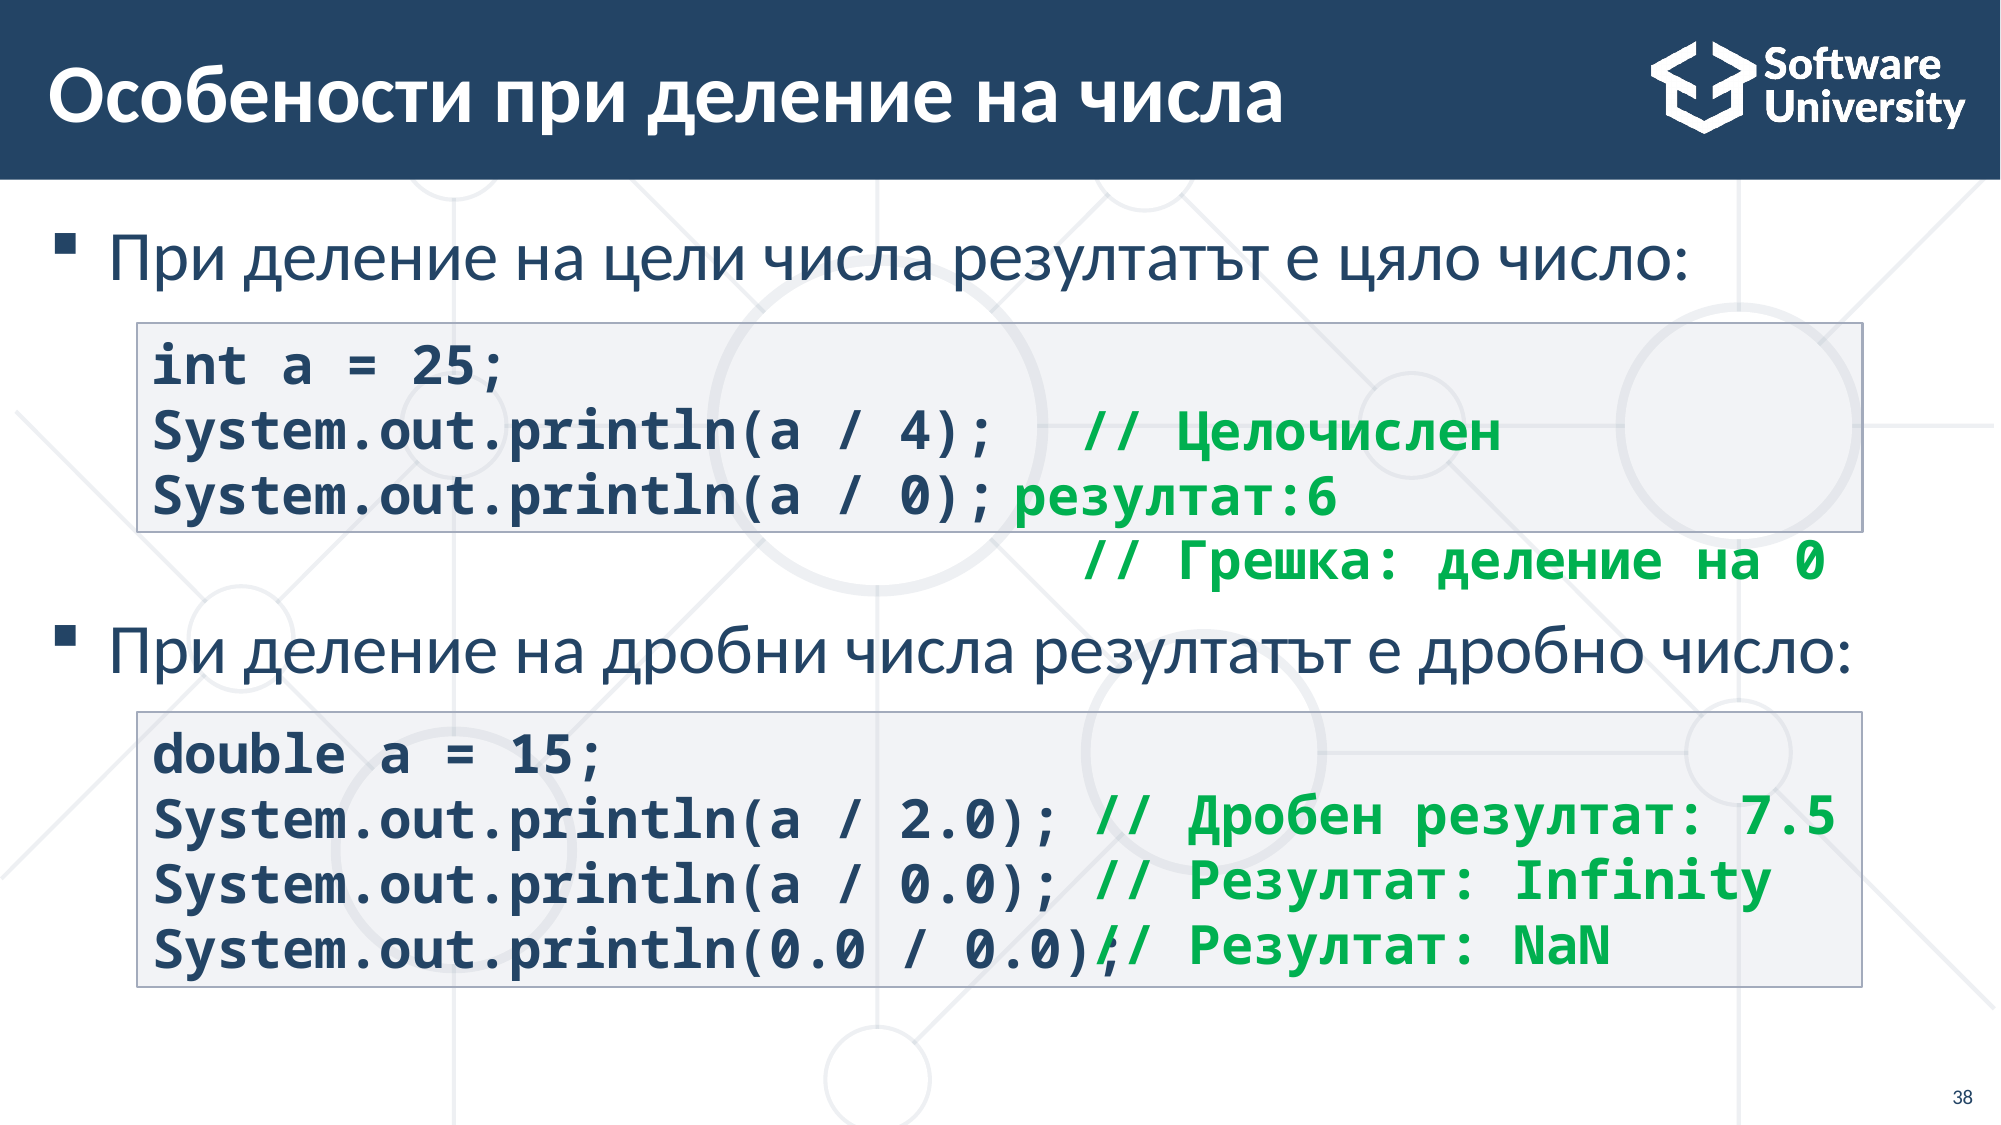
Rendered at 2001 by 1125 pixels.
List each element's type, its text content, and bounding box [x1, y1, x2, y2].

text_box int a = 25; System.out.println(a / 4); System.out.println(a / 0); [137, 322, 1863, 533]
slide_number 38 [1927, 1067, 1989, 1117]
title Особености при деление на числа [31, 16, 1625, 162]
list При деление на цели числа резултатът е цяло число: При деление на дробни числа резултатът е дробно число: [31, 200, 1970, 1054]
text_box // Целочислен резултат:6 // Грешка: деление на 0 [999, 388, 1861, 598]
text_box double a = 15; System.out.println(a / 2.0); System.out.println(a / 0.0); System.out.println(0.0 / 0.0); [137, 712, 1863, 987]
text_box // Дробен резултат: 7.5 // Резултат: Infinity // Резултат: NaN [1076, 773, 1936, 1048]
picture [1651, 41, 1966, 134]
